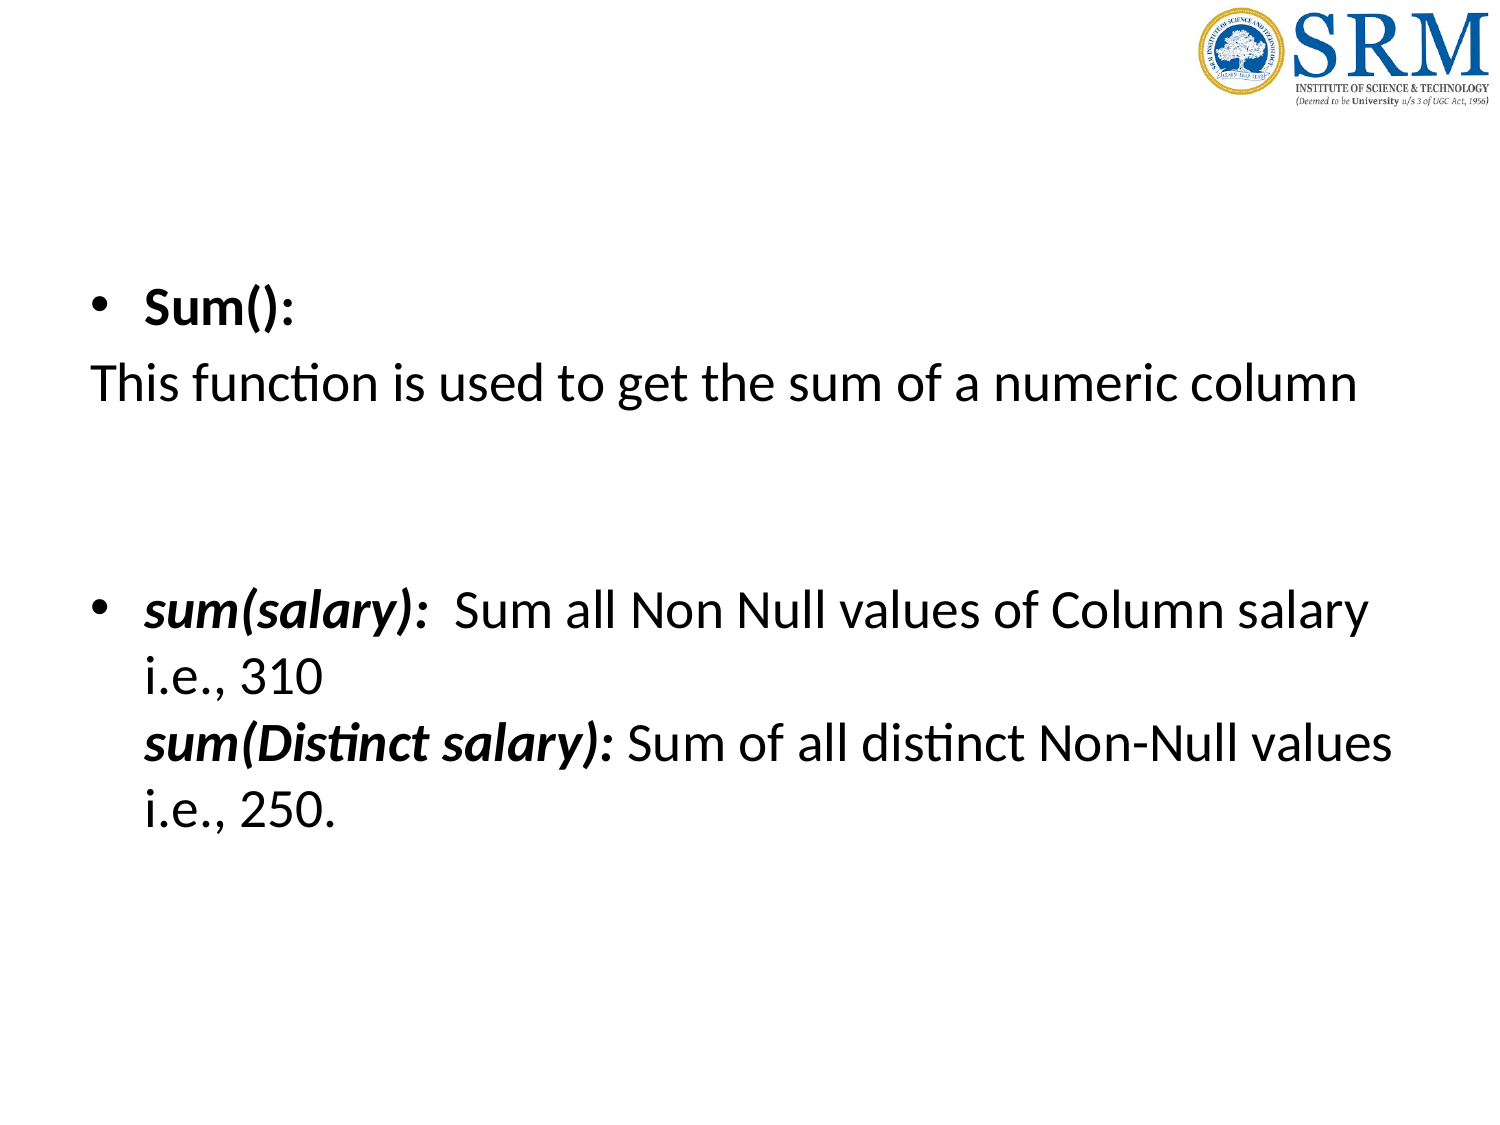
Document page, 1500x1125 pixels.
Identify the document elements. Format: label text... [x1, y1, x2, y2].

list Sum(): This function is used to get the sum of a numeric column sum(salary): Sum all Non Null values of Column salary i.e., 310 sum(Distinct salary): Sum of all distinct Non-Null values i.e., 250. [75, 262, 1425, 1005]
picture [1192, 6, 1495, 112]
